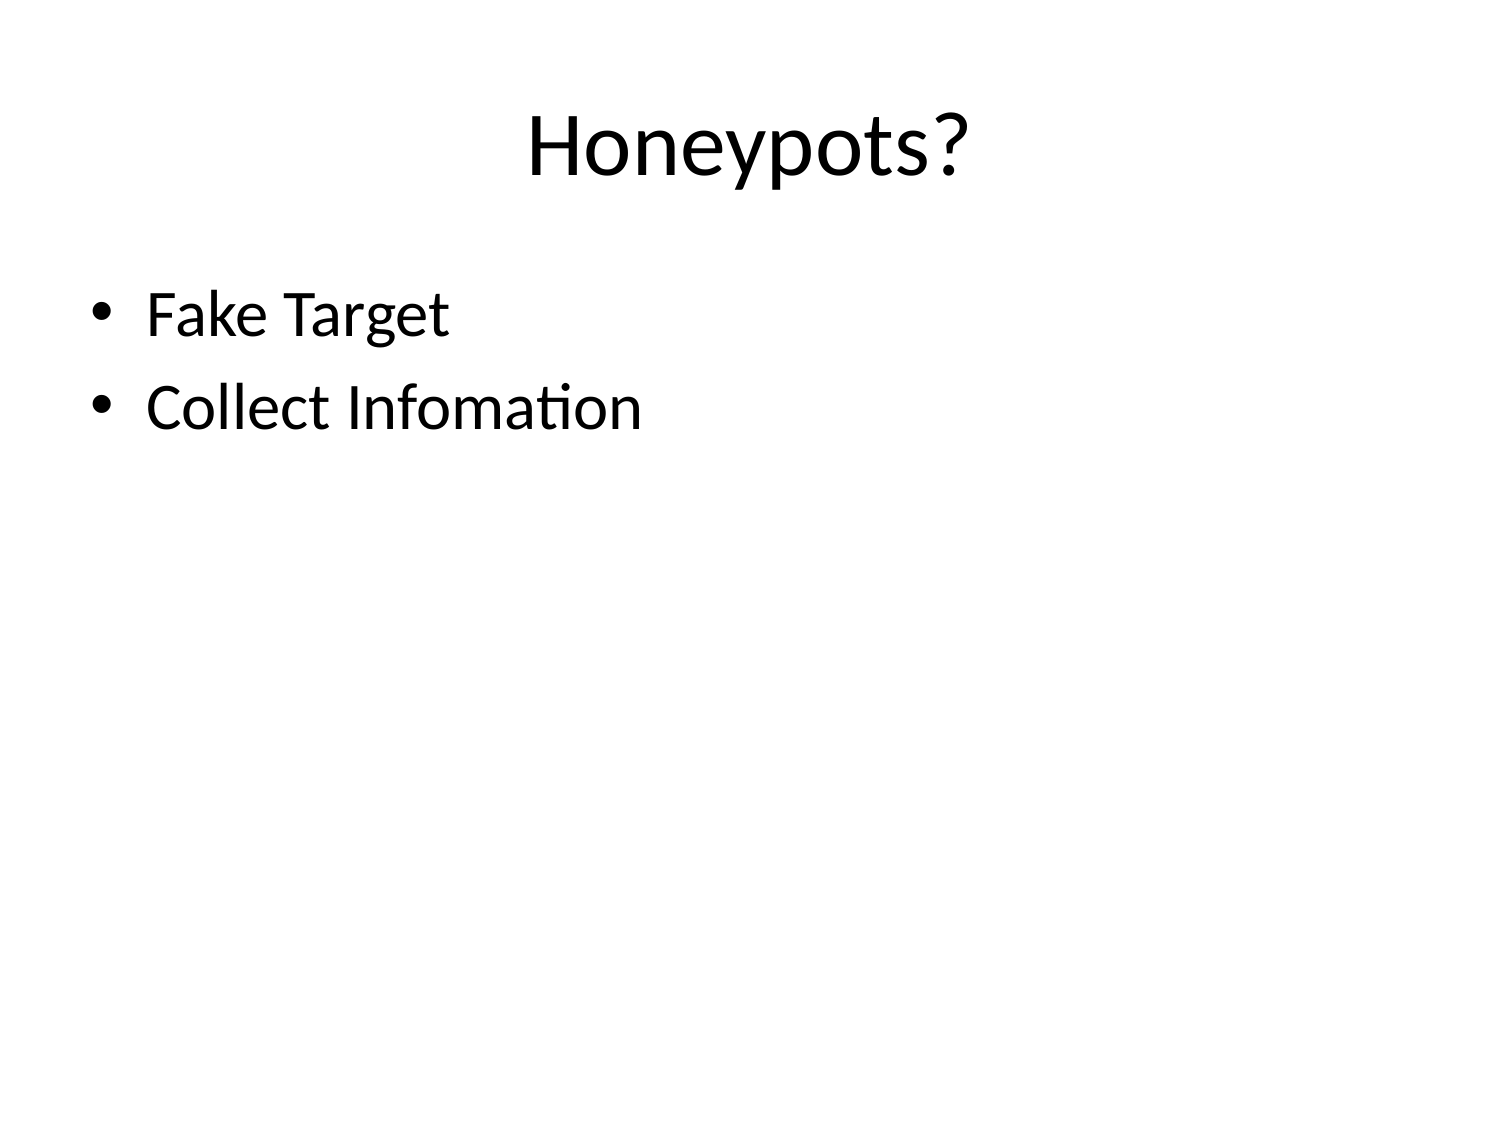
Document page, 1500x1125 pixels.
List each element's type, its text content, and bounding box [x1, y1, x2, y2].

title Honeypots? [75, 45, 1425, 233]
list Fake Target Collect Infomation [75, 262, 1425, 1005]
